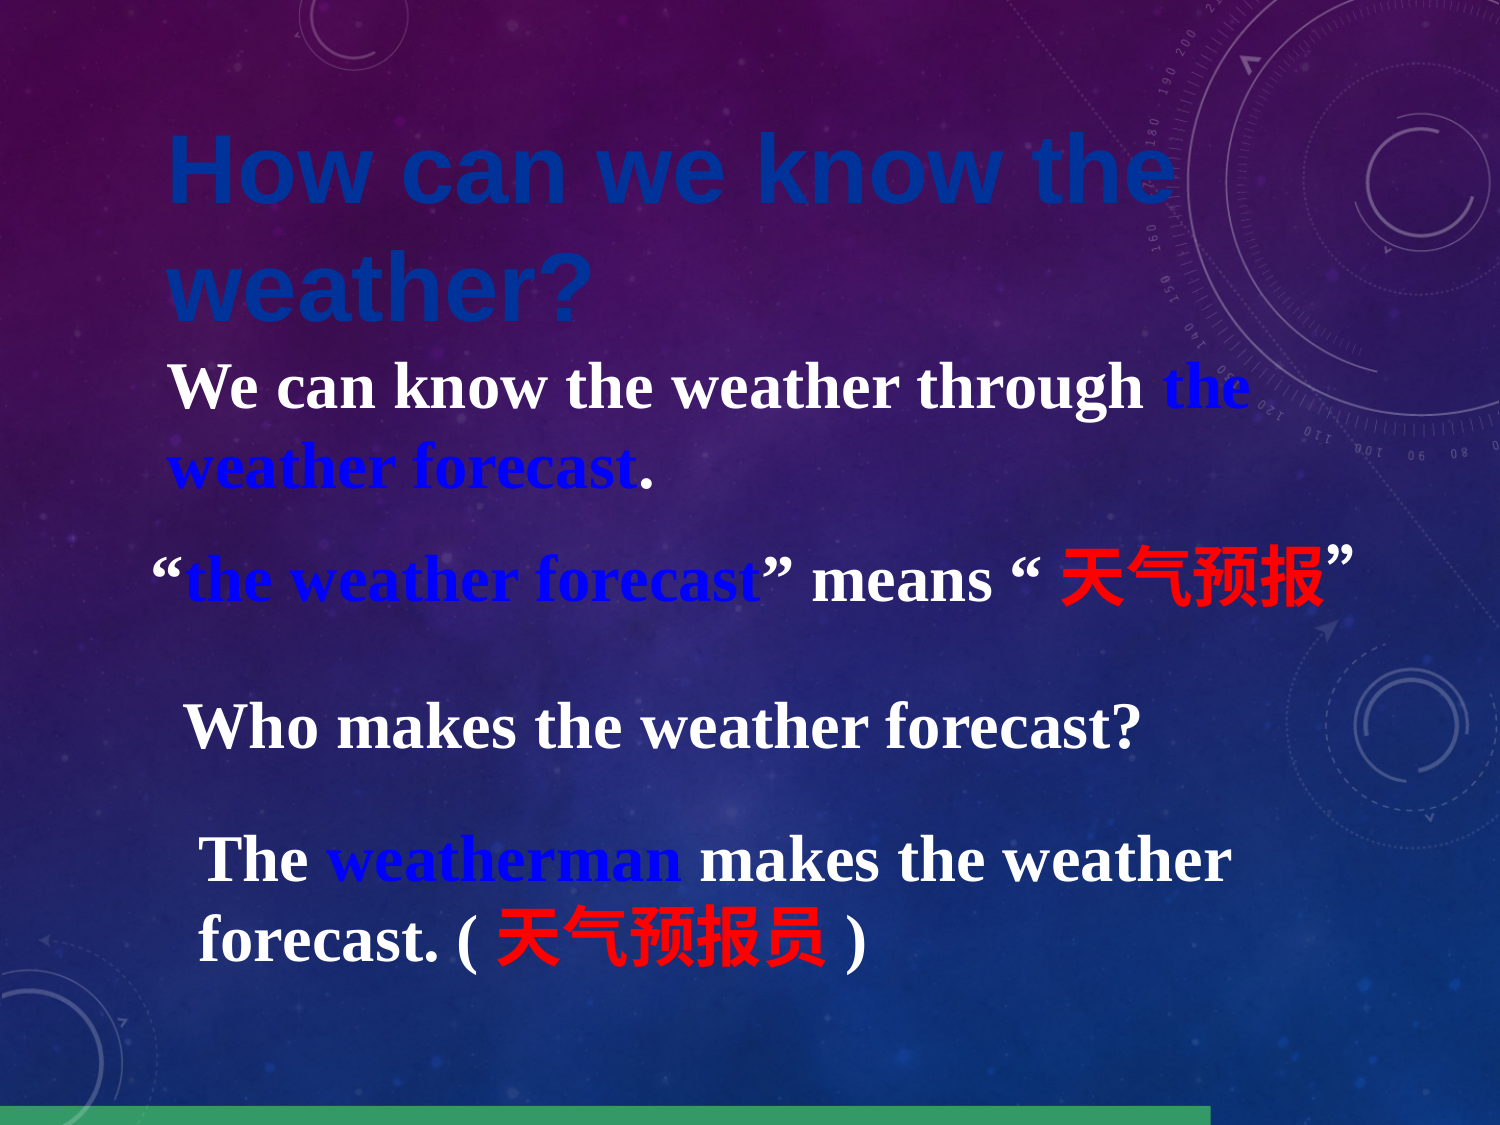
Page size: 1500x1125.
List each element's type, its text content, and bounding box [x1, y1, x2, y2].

picture [0, 0, 1500, 1125]
text_box How can we know the weather? [151, 98, 1310, 334]
text_box We can know the weather through the weather forecast. [151, 334, 1321, 510]
text_box The weatherman makes the weather forecast. (天气预报员) [183, 807, 1294, 983]
text_box “the weather forecast” means “天气预报” [135, 527, 1459, 622]
text_box Who makes the weather forecast? [167, 674, 1219, 770]
